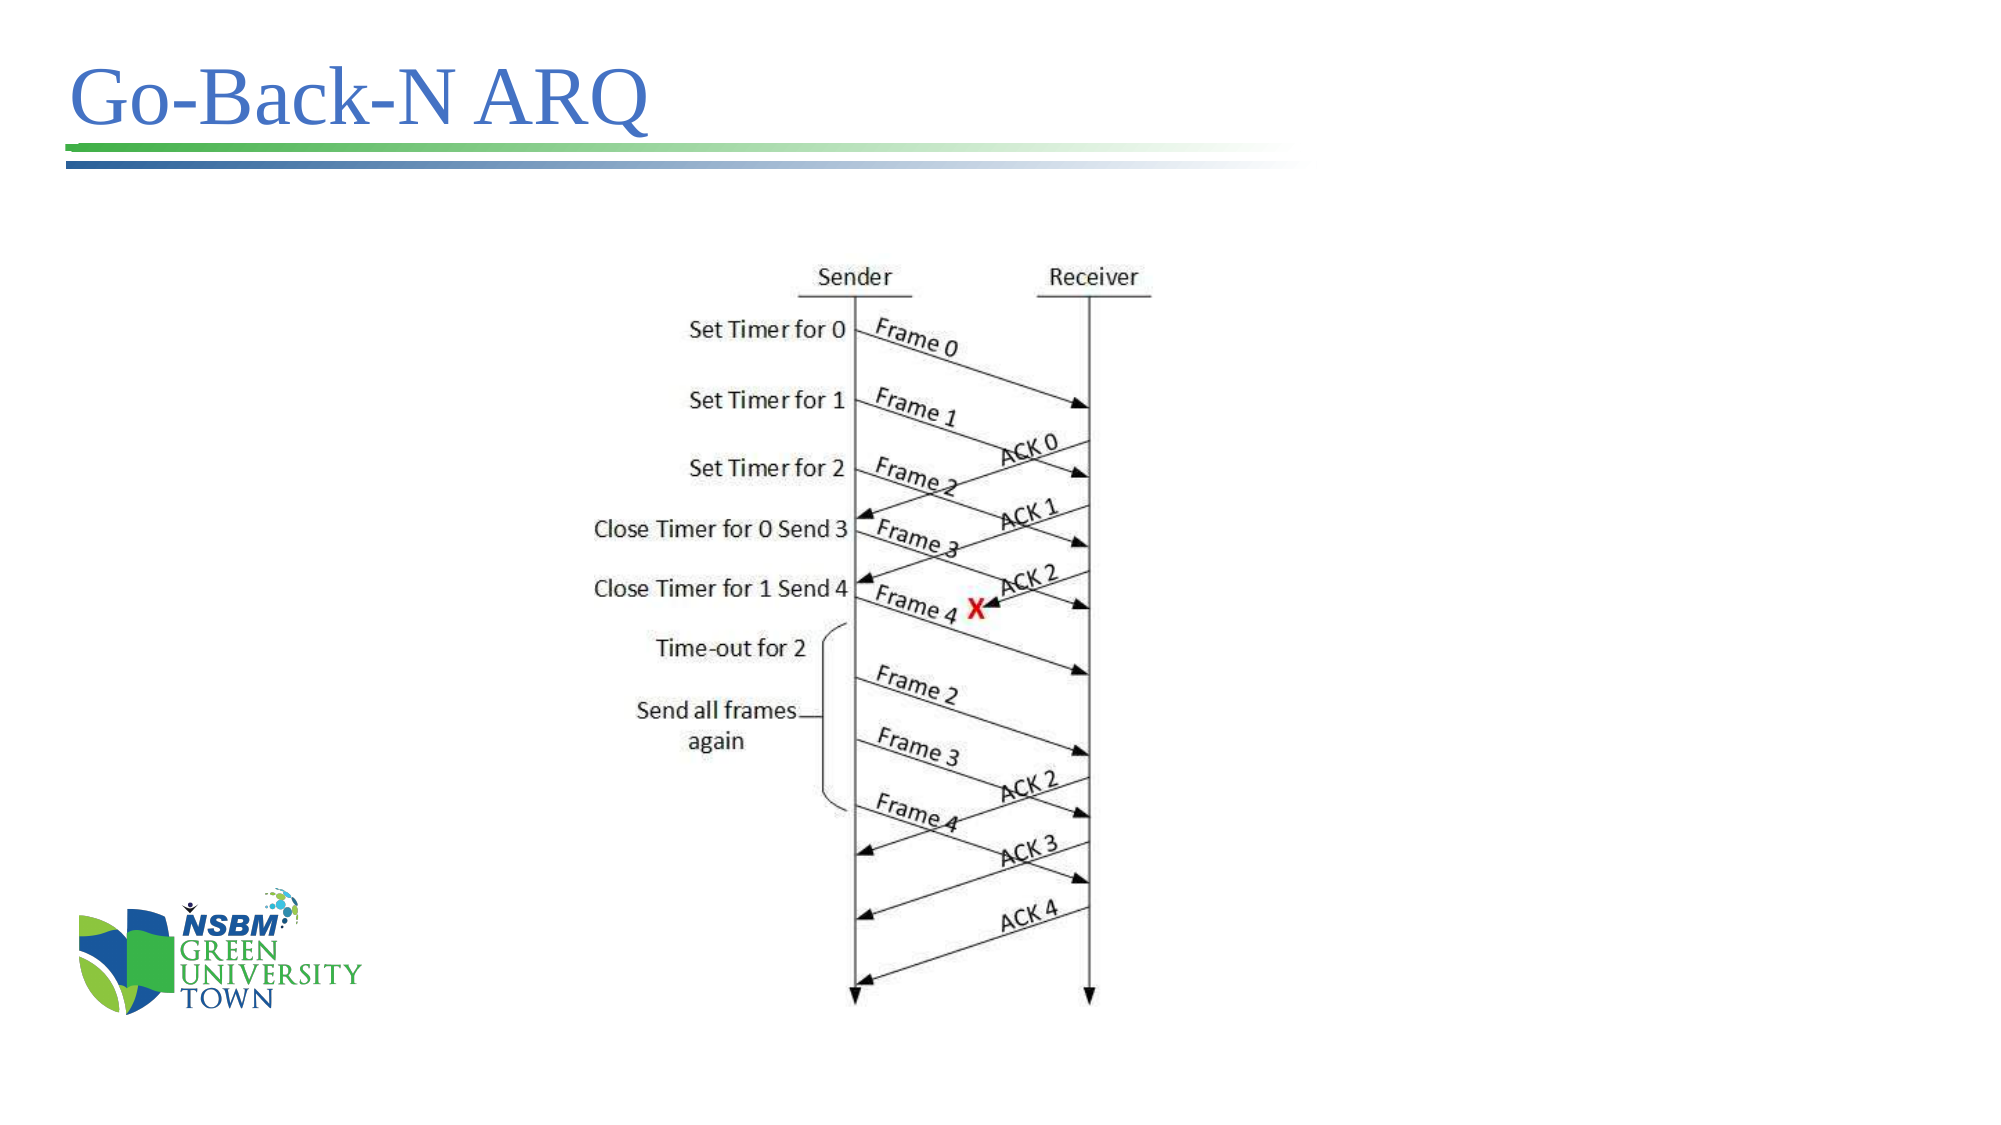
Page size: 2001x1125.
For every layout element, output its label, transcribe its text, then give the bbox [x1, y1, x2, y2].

picture [594, 252, 1207, 1018]
text_box Go-Back-N ARQ [54, 43, 1353, 152]
text_box [65, 161, 1317, 169]
picture [79, 888, 362, 1015]
